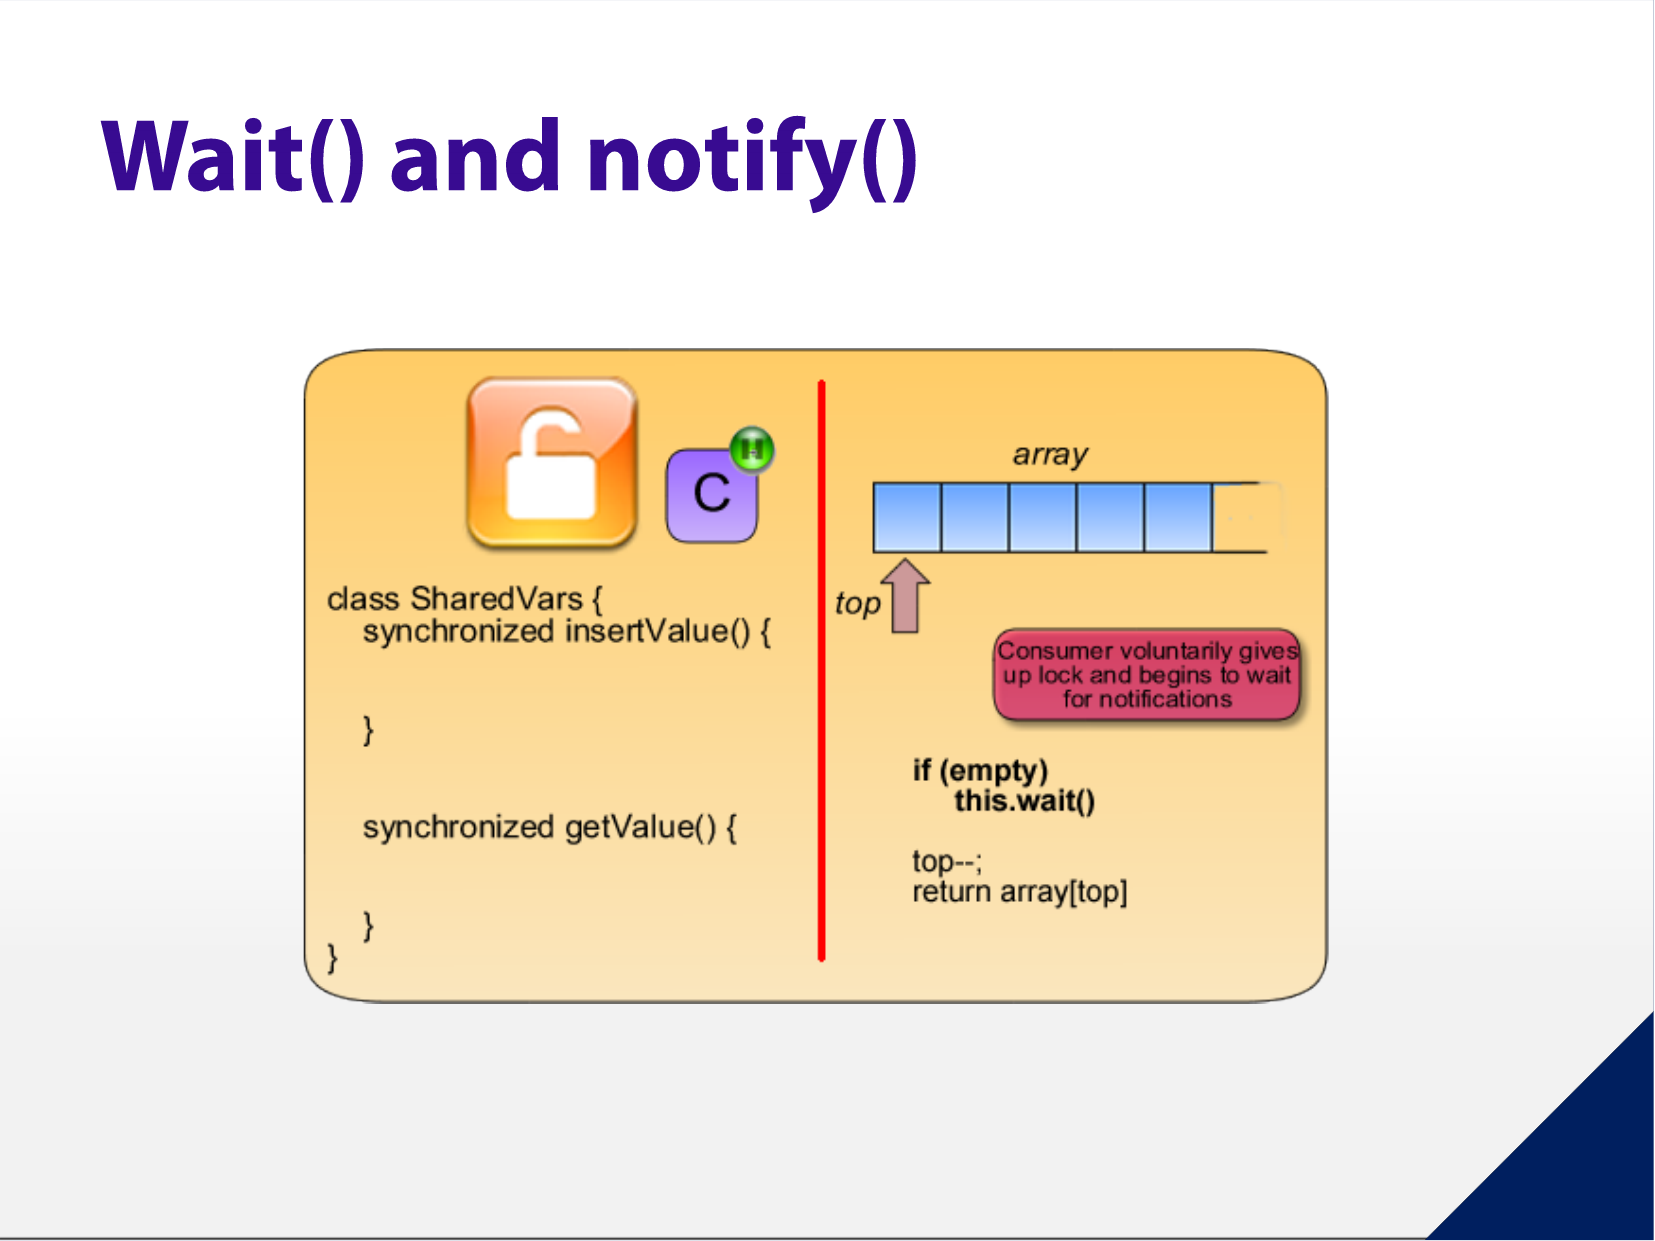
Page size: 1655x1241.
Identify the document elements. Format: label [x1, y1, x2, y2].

text_box [99, 88, 965, 216]
text_box [5, 348, 1329, 1004]
picture [0, 0, 1654, 1240]
